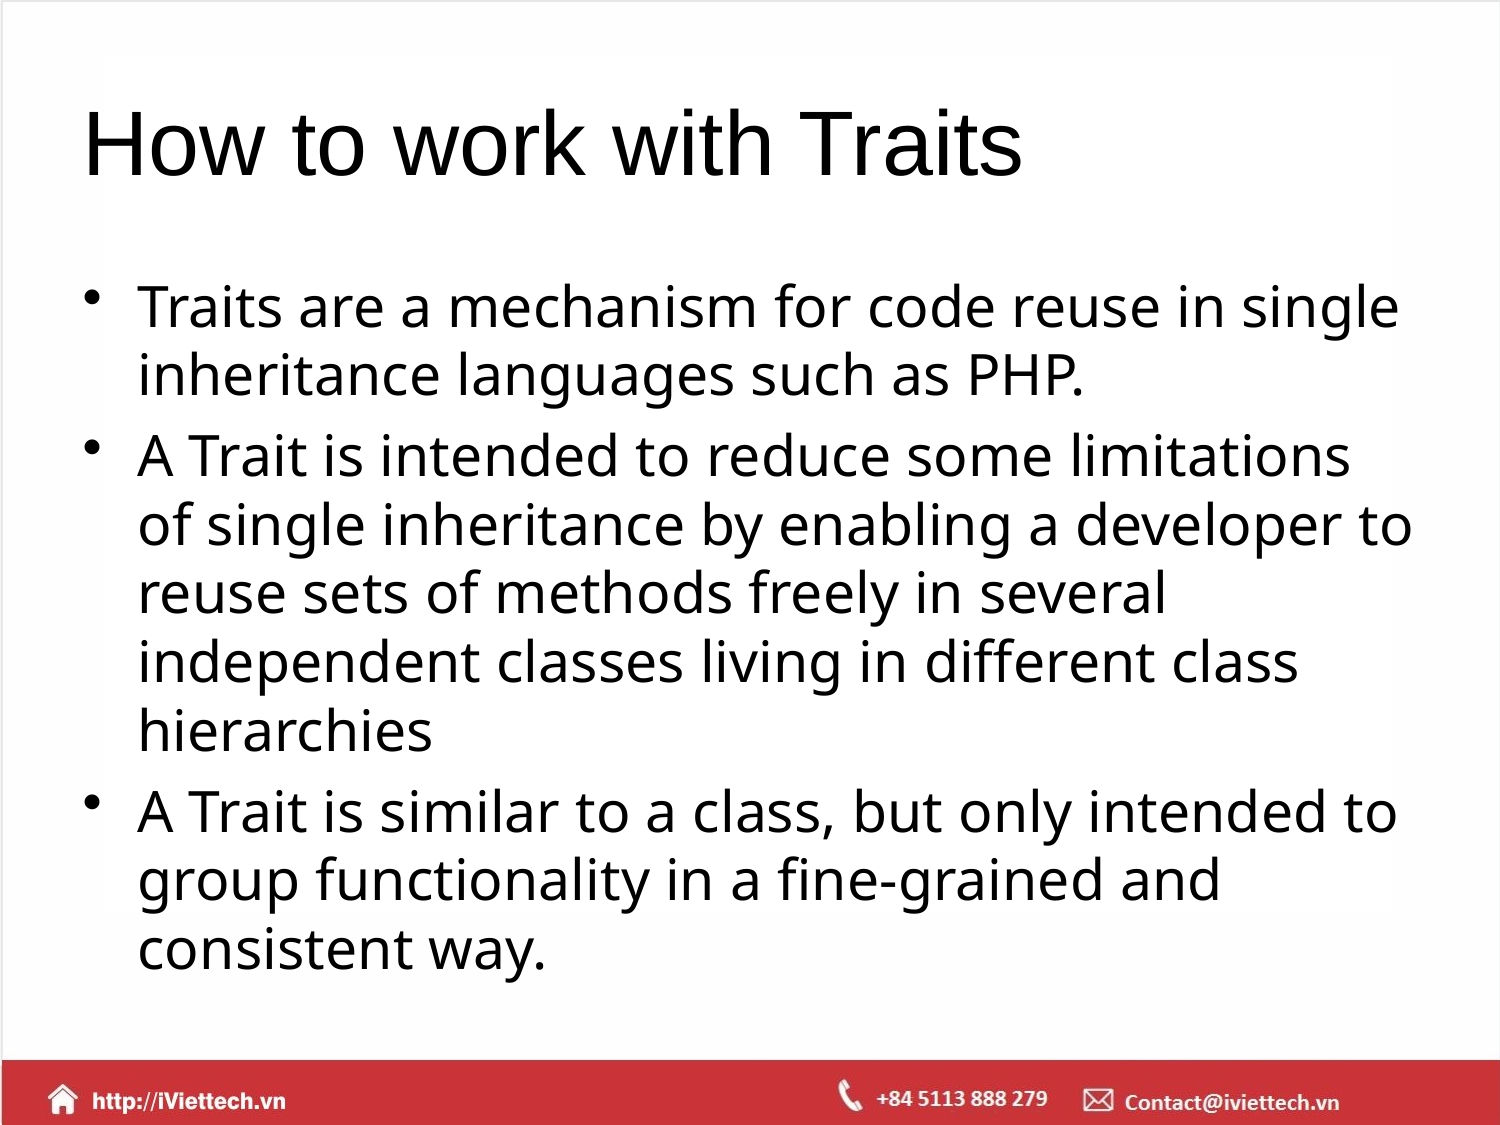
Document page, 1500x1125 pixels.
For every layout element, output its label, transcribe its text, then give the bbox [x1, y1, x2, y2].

picture [0, 0, 1500, 1125]
title How to work with Traits [74, 44, 1426, 234]
list Traits are a mechanism for code reuse in single inheritance languages such as PHP. A Trait is intended to reduce some limitations of single inheritance by enabling a developer to reuse sets of methods freely in several independent classes living in different class hierarchies A Trait is similar to a class, but only intended to group functionality in a fine-grained and consistent way. [74, 261, 1426, 1006]
